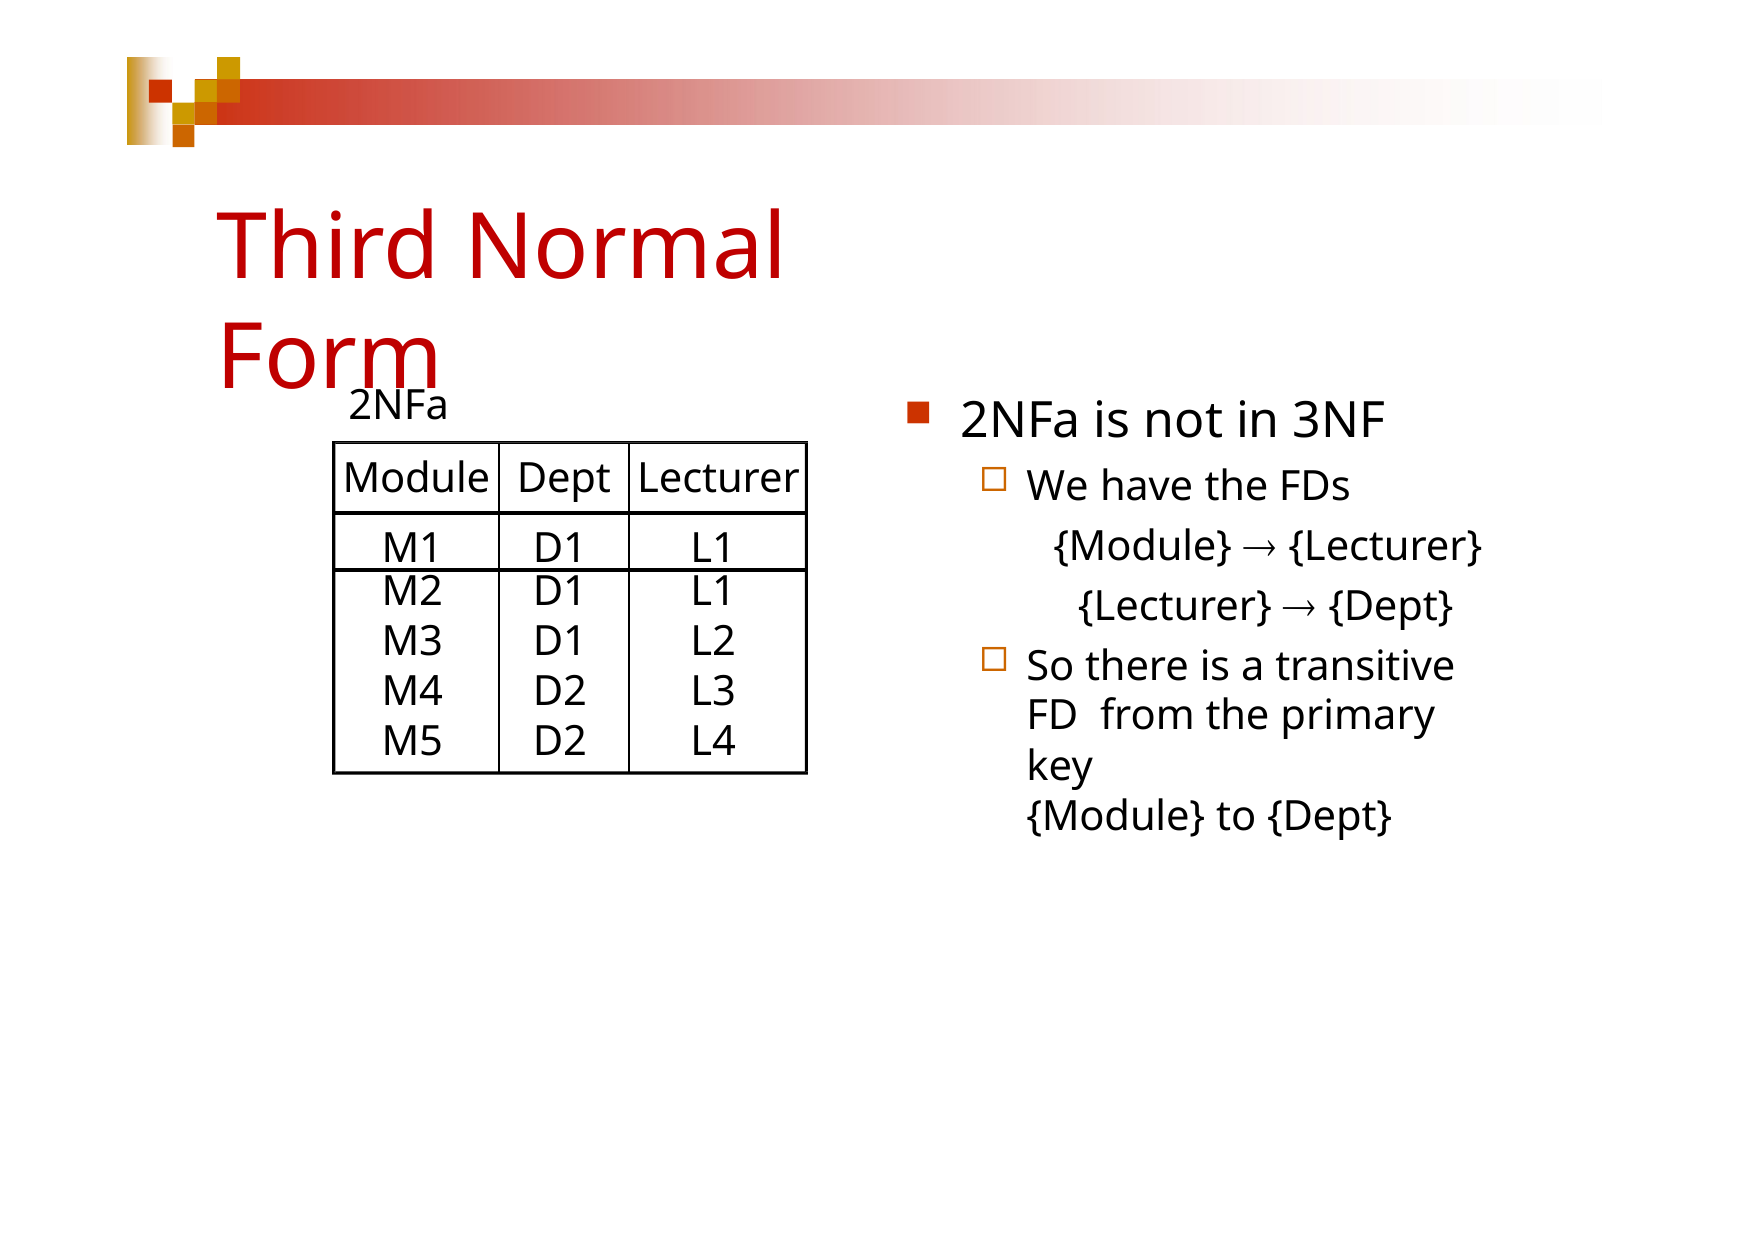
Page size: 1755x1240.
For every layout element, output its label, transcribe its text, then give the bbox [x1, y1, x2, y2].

table_cell M5 [336, 720, 498, 771]
table_cell L4 [630, 720, 804, 771]
title Third Normal Form [214, 185, 988, 407]
table_header Lecturer [630, 444, 804, 511]
table_cell L1 [630, 572, 804, 620]
table_header Dept [500, 444, 628, 511]
table_header Module [336, 444, 498, 511]
picture [217, 79, 1602, 125]
table_cell M4 [336, 670, 498, 720]
table_cell D1 [500, 515, 628, 568]
table_cell D1 [500, 620, 628, 670]
table_cell L2 [630, 620, 804, 670]
table_cell M1 [336, 515, 498, 568]
table_cell D1 [500, 572, 628, 620]
picture [127, 57, 173, 145]
table_cell D2 [500, 720, 628, 771]
table_cell M3 [336, 620, 498, 670]
table_cell L1 [630, 515, 804, 568]
text_box 2NFa is not in 3NF We have the FDs {Module}  {Lecturer} {Lecturer}  {Dept} So there is a transitive FD from the primary key {Module} to {Dept} [902, 373, 1508, 839]
table_cell M2 [336, 572, 498, 620]
text_box 2NFa [346, 376, 453, 428]
text_box [332, 441, 808, 775]
table_cell D2 [500, 670, 628, 720]
table_cell L3 [630, 670, 804, 720]
